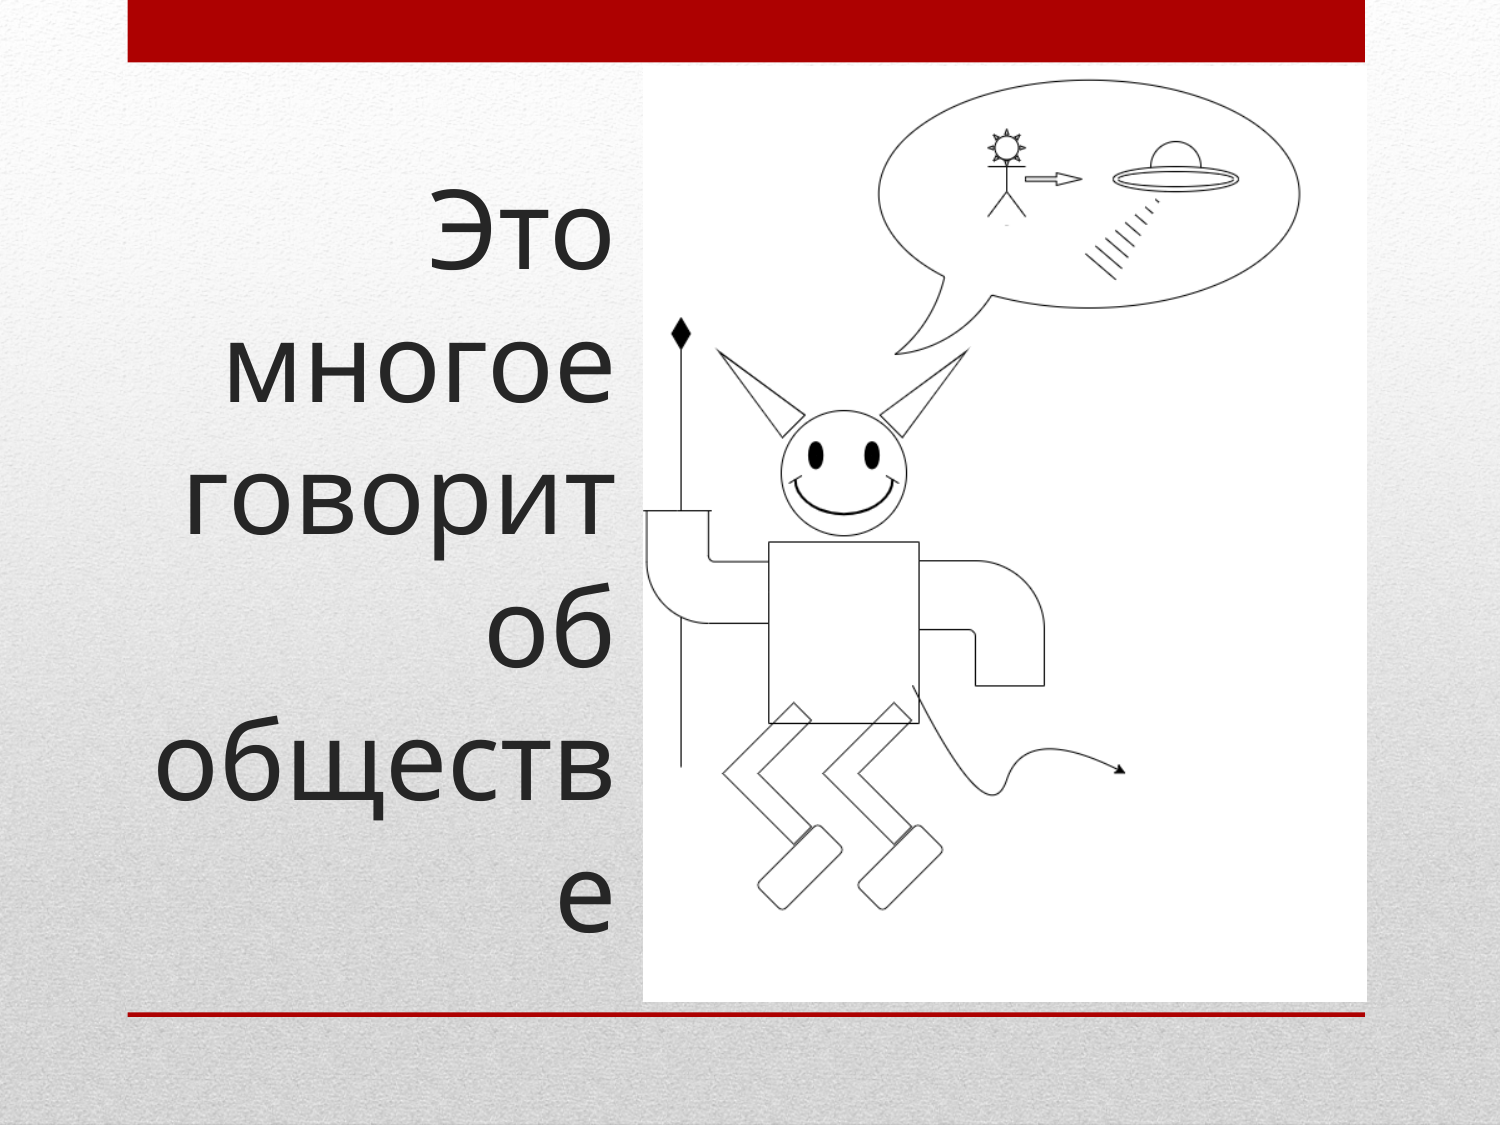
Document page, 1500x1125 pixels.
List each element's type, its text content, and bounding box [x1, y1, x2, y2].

picture [642, 65, 1368, 1003]
title Это многое говорит об обществе [125, 101, 632, 1013]
